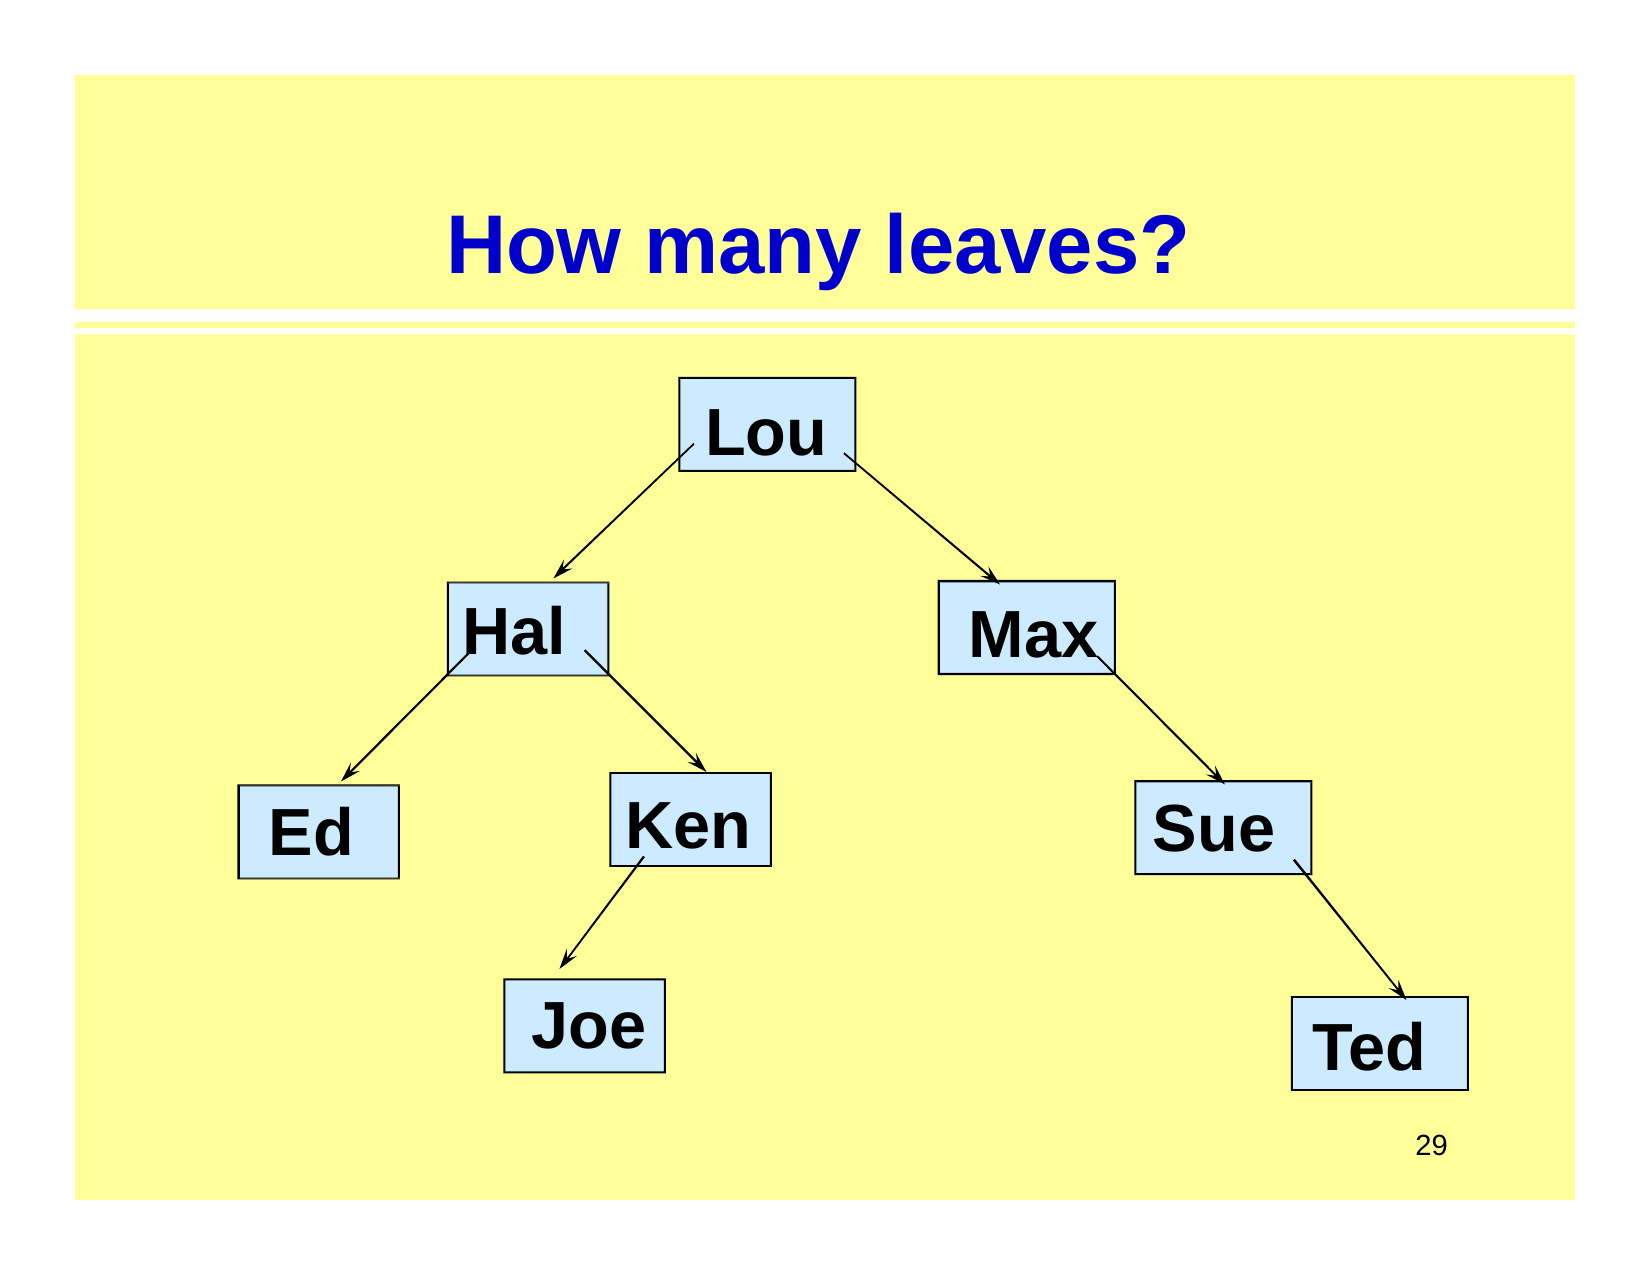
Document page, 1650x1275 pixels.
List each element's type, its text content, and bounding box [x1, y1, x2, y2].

title How many leaves? [443, 187, 1195, 375]
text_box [237, 376, 1470, 1092]
slide_number 29 [1409, 1120, 1454, 1275]
